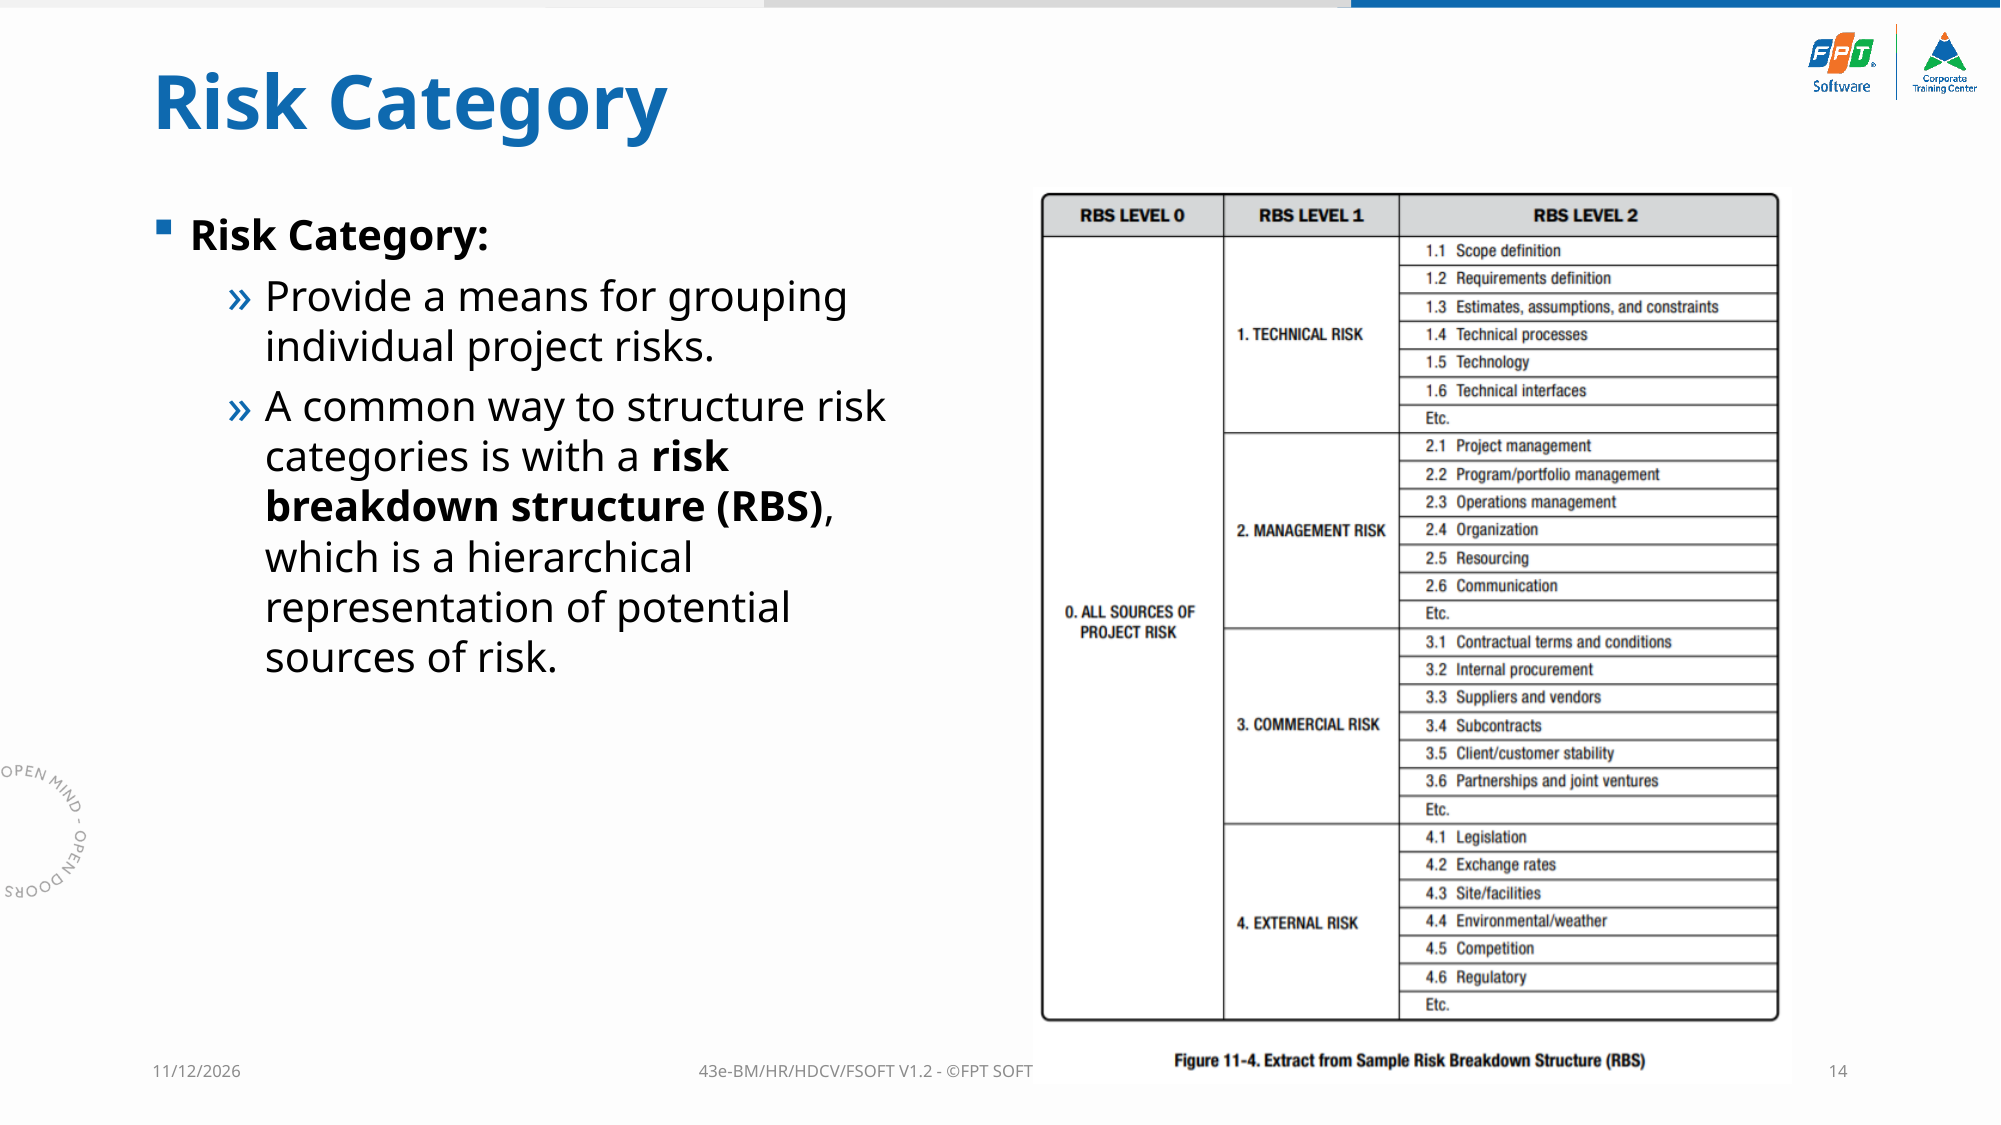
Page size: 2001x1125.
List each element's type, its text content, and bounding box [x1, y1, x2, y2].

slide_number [137, 1042, 588, 1103]
slide_number 14 [1412, 1042, 1863, 1103]
picture [1033, 187, 1792, 1084]
list Risk Category: Provide a means for grouping individual project risks. A common way to structure risk categories is with a risk breakdown structure (RBS), which is a hierarchical representation of potential sources of risk. [137, 201, 941, 1023]
picture [1863, 24, 1977, 100]
title Risk Category [137, 22, 1863, 188]
footer 43e-BM/HR/HDCV/FSOFT V1.2 - ©FPT SOFTWARE – Corporate Training Center [662, 1042, 1338, 1103]
